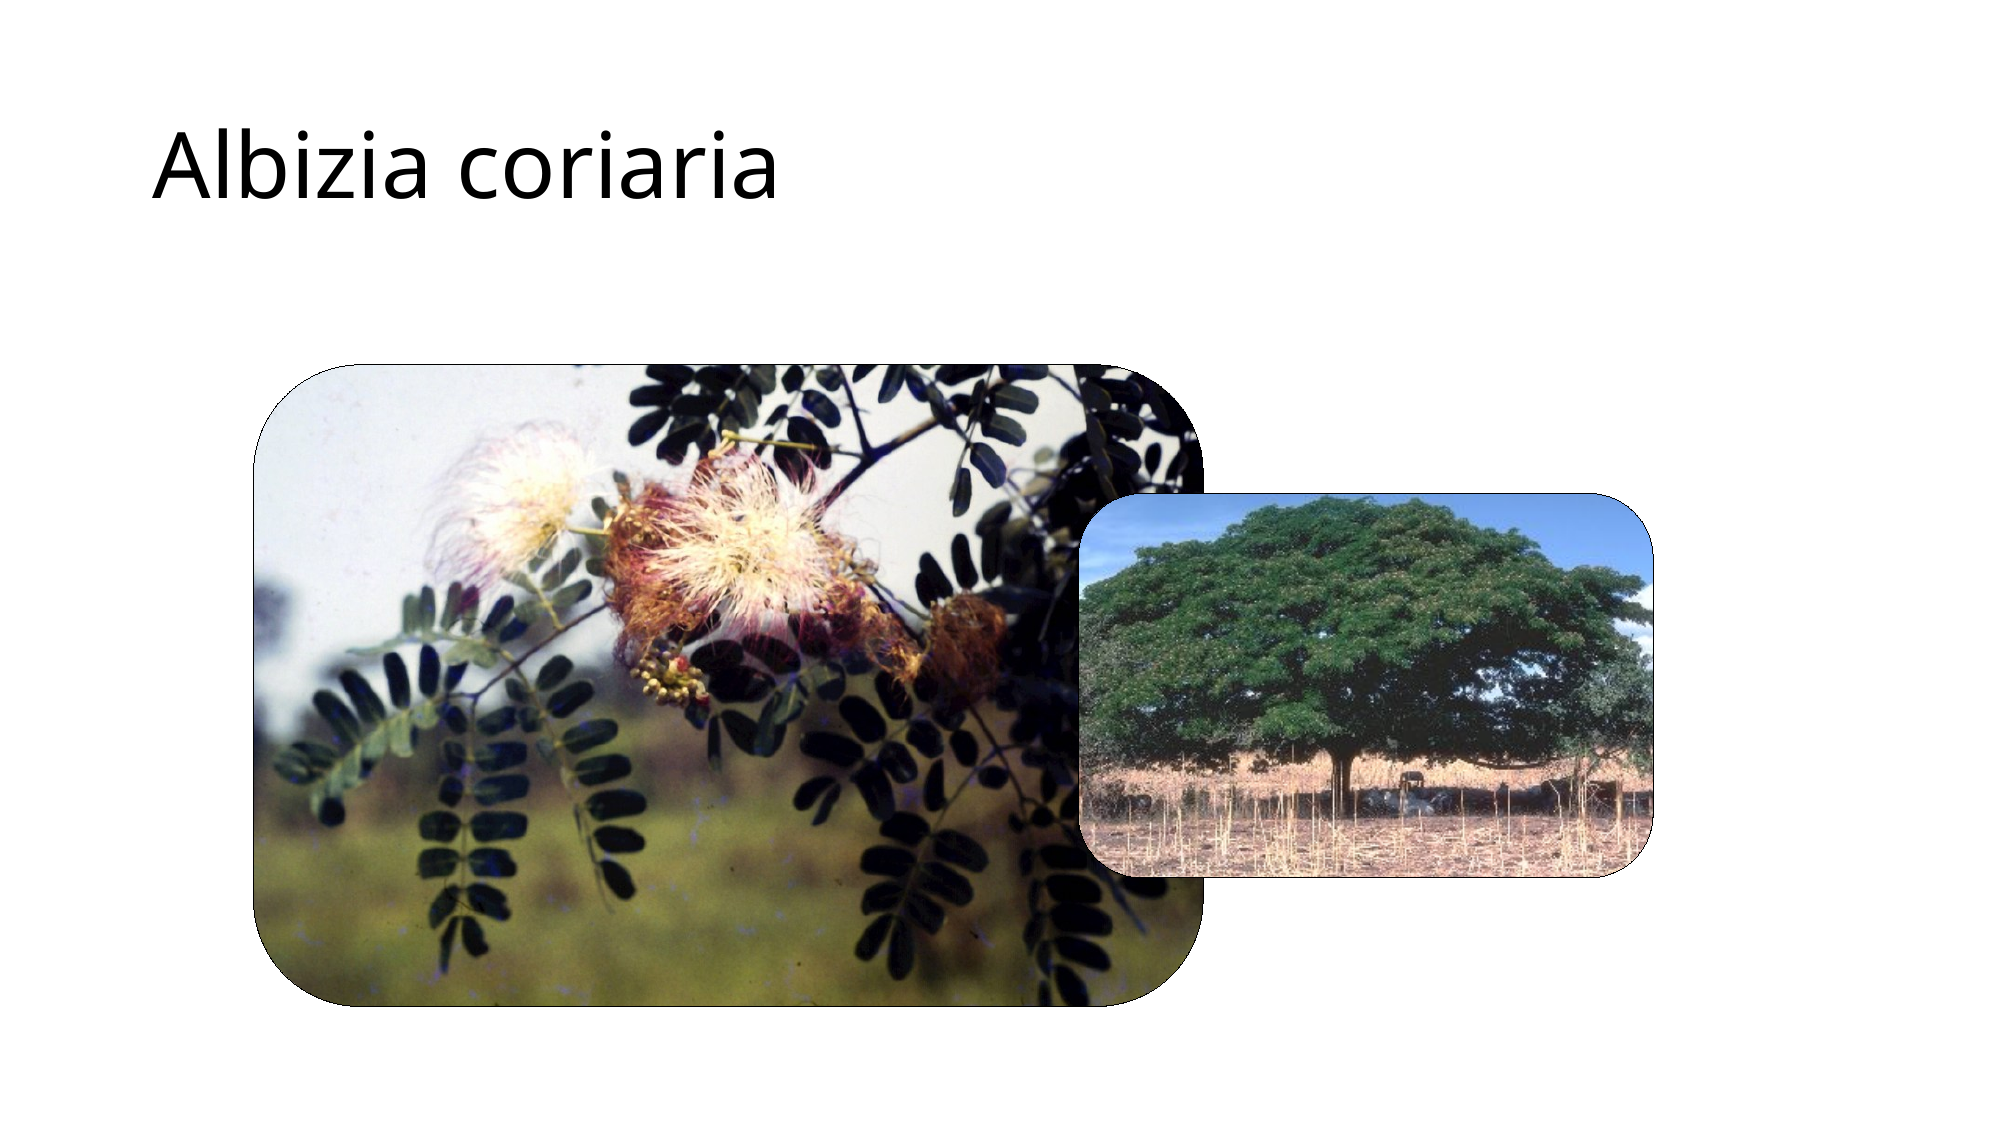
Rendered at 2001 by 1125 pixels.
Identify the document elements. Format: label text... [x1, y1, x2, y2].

title Albizia coriaria [137, 59, 1863, 278]
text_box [253, 364, 1654, 1007]
